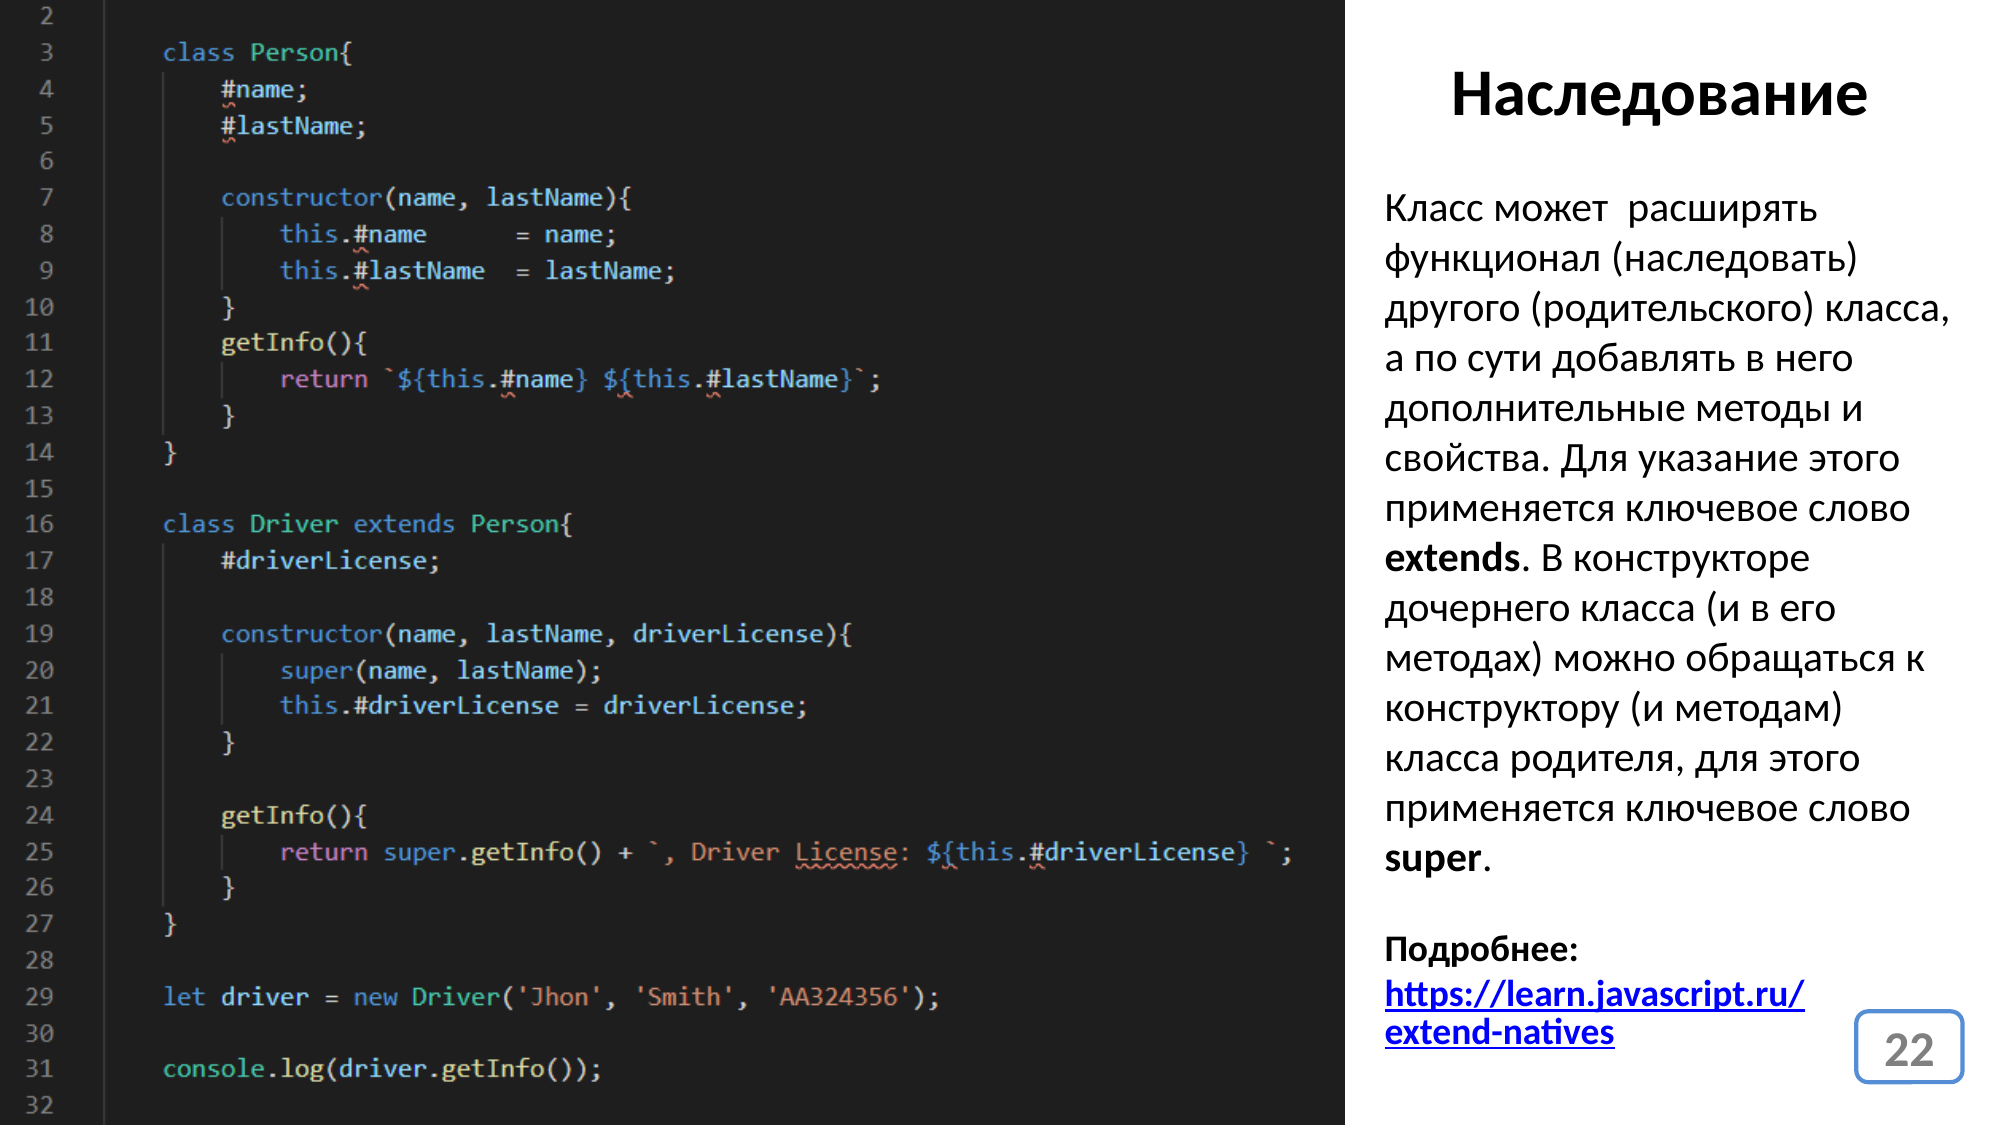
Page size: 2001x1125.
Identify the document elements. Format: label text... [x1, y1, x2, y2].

text_box 22 [1854, 1009, 1965, 1085]
text_box Подробнее: https://learn.javascript.ru/extend-natives [1369, 916, 1827, 1022]
text_box Наследование [1349, 29, 2000, 149]
picture [0, 0, 1345, 1125]
text_box Класс может расширять функционал (наследовать) другого (родительского) класса, а по сути добавлять в него дополнительные методы и свойства. Для указание этого применяется ключевое слово extends. В конструкторе дочернего класса (и в его методах) можно обращаться к конструктору (и методам) класса родителя, для этого применяется ключевое слово super. [1369, 172, 1967, 888]
